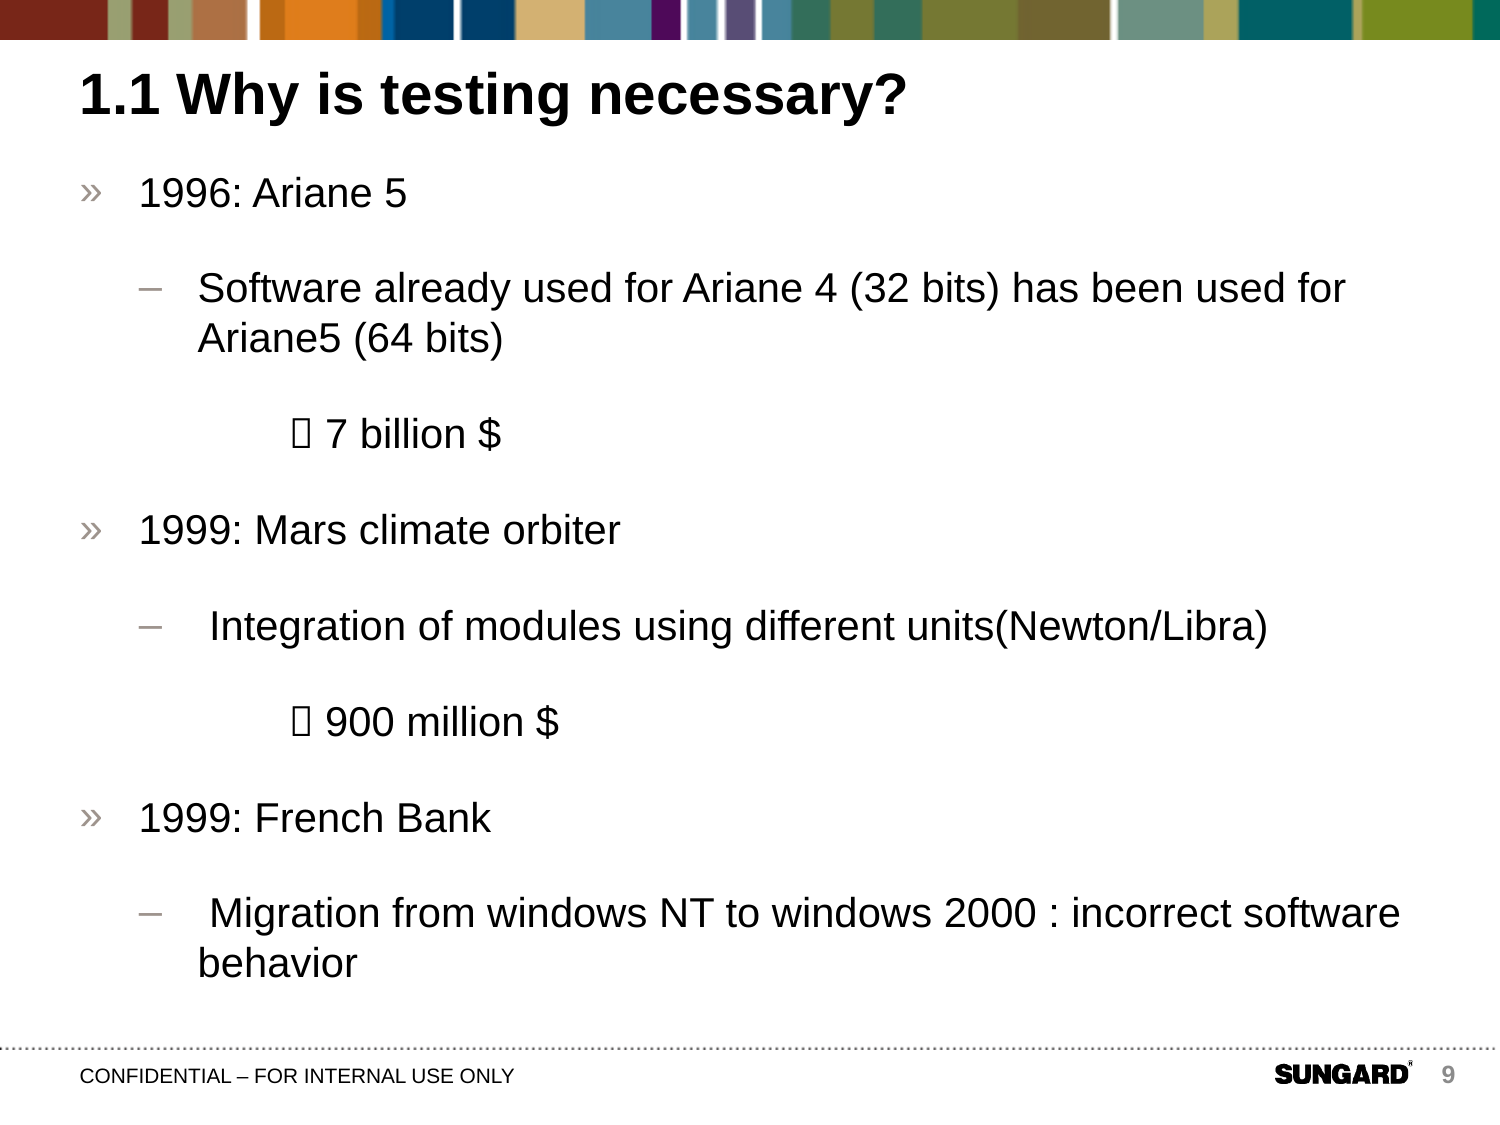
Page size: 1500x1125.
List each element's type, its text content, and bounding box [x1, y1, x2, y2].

title 1.1 Why is testing necessary? [79, 55, 1456, 146]
picture [0, 0, 1500, 40]
list 1996: Ariane 5 Software already used for Ariane 4 (32 bits) has been used for Ariane5 (64 bits)  7 billion $ 1999: Mars climate orbiter Integration of modules using different units(Newton/Libra)  900 million $ 1999: French Bank Migration from windows NT to windows 2000 : incorrect software behavior [79, 165, 1456, 1022]
slide_number 9 [1396, 1058, 1456, 1088]
picture [1275, 1060, 1396, 1084]
picture [0, 1043, 1500, 1050]
